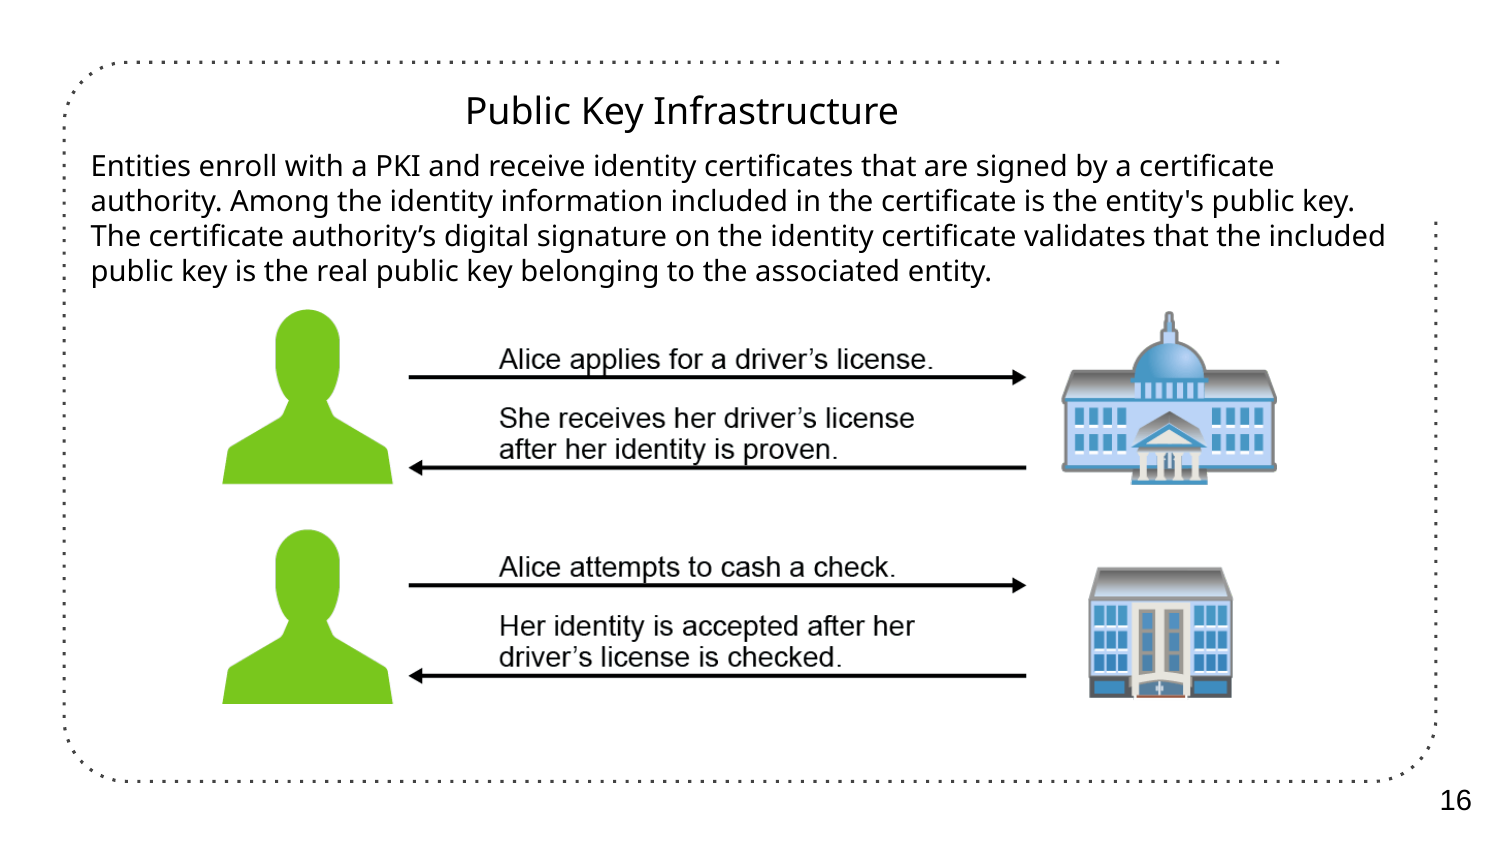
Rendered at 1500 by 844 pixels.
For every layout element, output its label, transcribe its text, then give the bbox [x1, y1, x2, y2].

text_box 16 [1411, 753, 1500, 844]
picture [221, 309, 1279, 704]
text_box Entities enroll with a PKI and receive identity certificates that are signed by a certificate authority. Among the identity information included in the certificate is the entity's public key. The certificate authority’s digital signature on the identity certificate validates that the included public key is the real public key belonging to the associated entity. [75, 140, 1412, 295]
text_box Public Key Infrastructure [449, 79, 928, 140]
